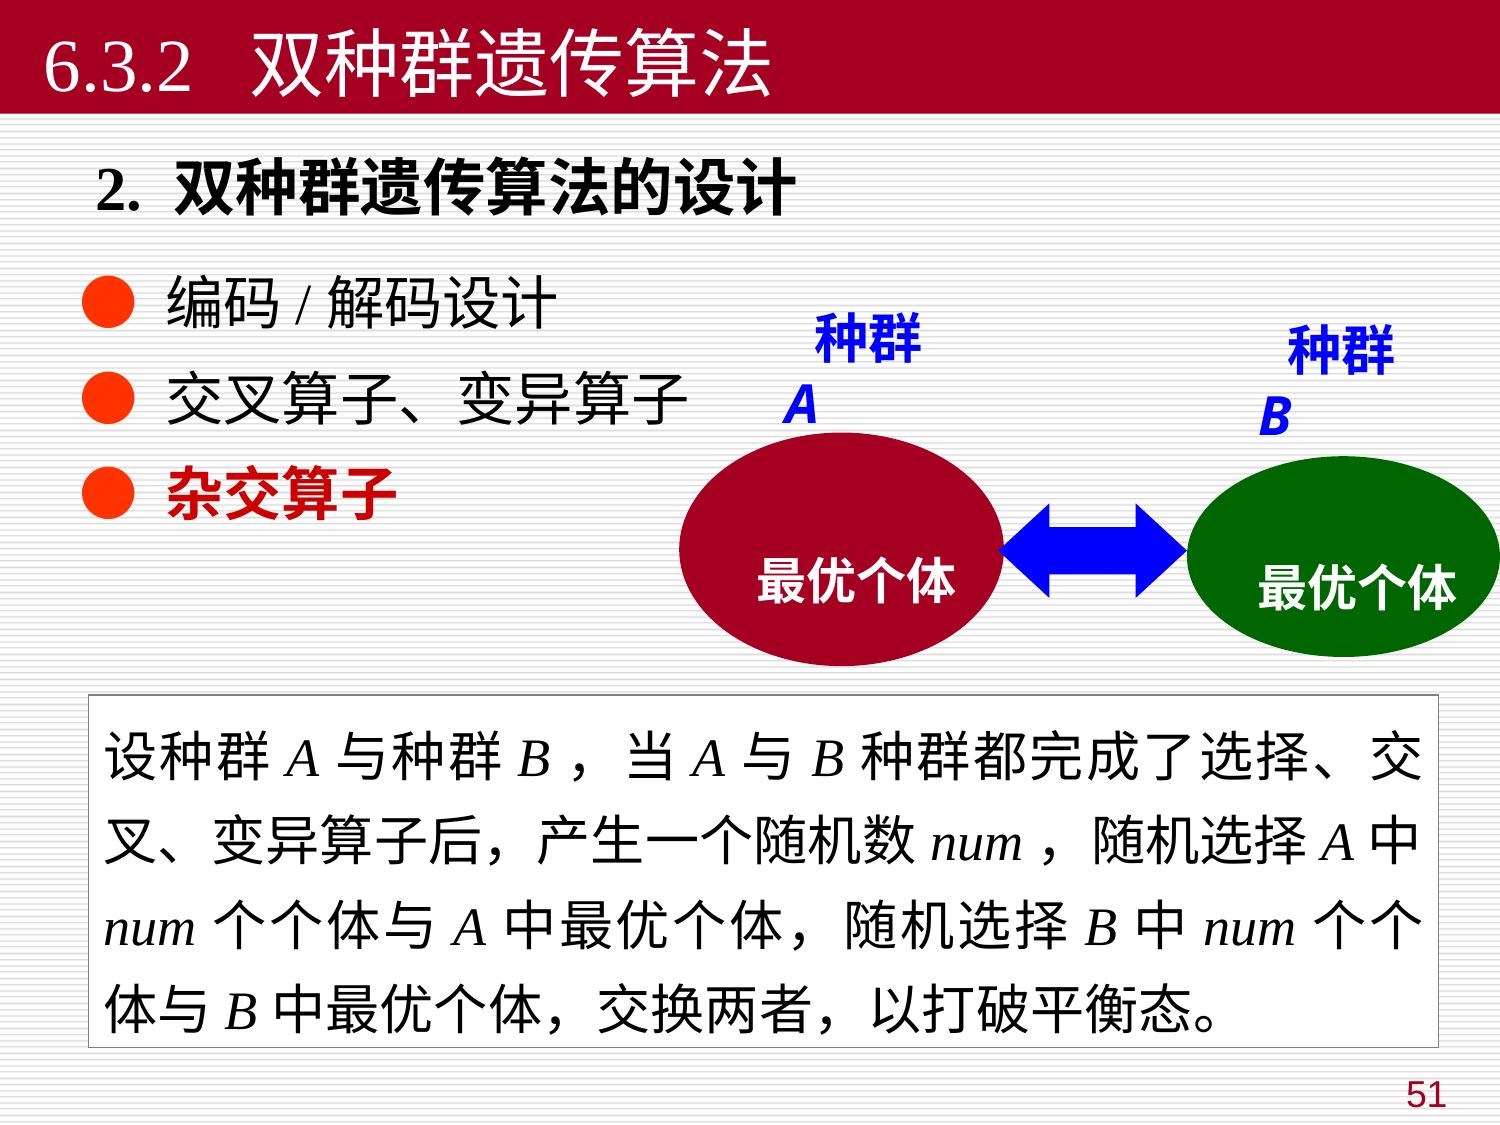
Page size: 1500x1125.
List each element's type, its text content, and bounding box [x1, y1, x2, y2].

picture [0, 114, 1500, 1125]
text_box 设种群A与种群B，当A与B种群都完成了选择、交叉、变异算子后，产生一个随机数num，随机选择A中num个个体与A中最优个体，随机选择B中num个个体与B中最优个体，交换两者，以打破平衡态。 [88, 695, 1439, 1048]
text_box 种群A [771, 362, 957, 442]
list 2. 双种群遗传算法的设计 ● 编码/解码设计 ● 交叉算子、变异算子 ● 杂交算子 [64, 125, 1440, 913]
text_box 种群B [1243, 373, 1429, 454]
text_box k个随机个体 最优个体 [679, 442, 1004, 667]
title 6.3.2 双种群遗传算法 [0, 0, 1500, 114]
slide_number 51 [1137, 1062, 1463, 1122]
text_box k个随机个体 最优个体 [1186, 456, 1500, 657]
text_box [998, 503, 1187, 598]
